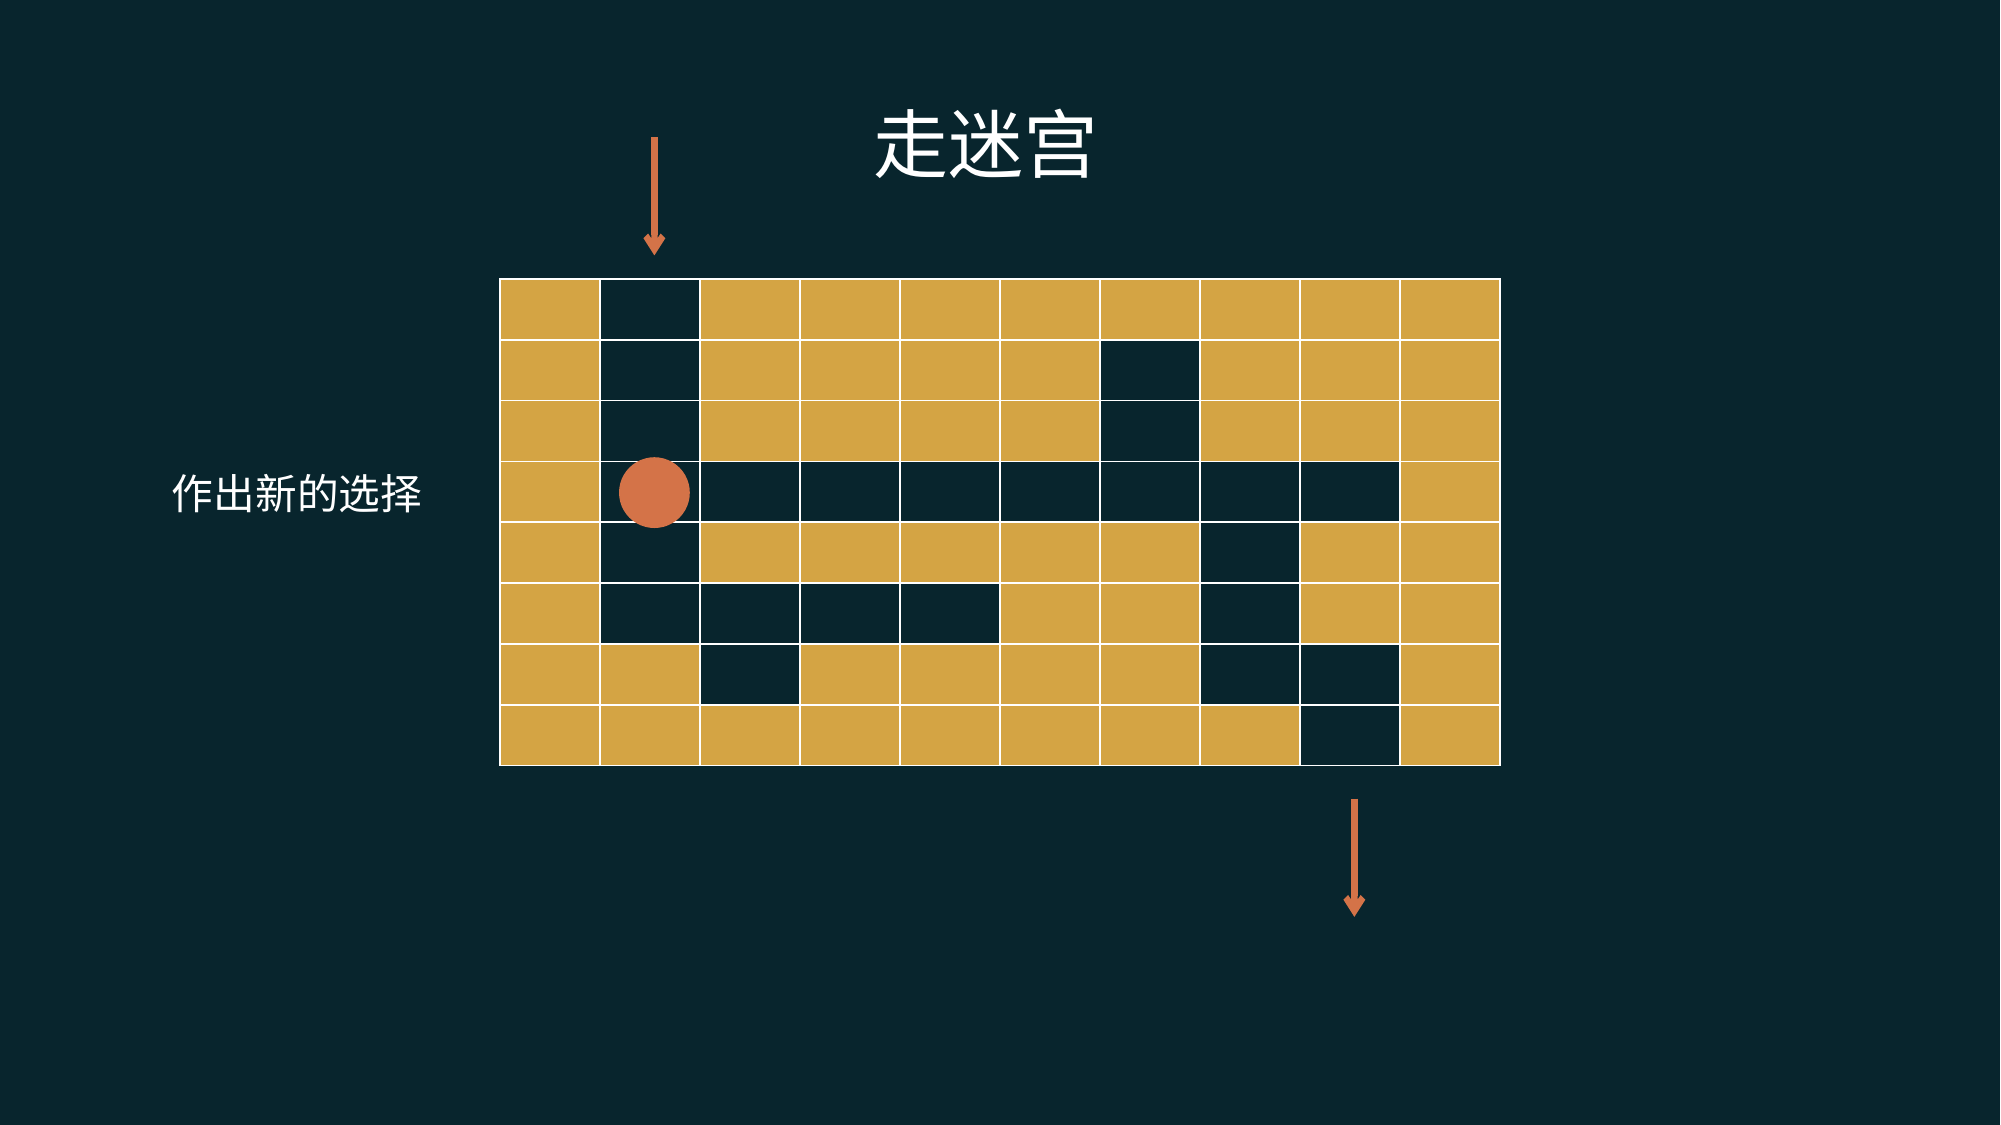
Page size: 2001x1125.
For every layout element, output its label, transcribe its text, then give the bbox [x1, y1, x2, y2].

table_cell [701, 584, 799, 643]
table_cell [701, 645, 799, 704]
table_cell [1201, 584, 1299, 643]
table_cell [901, 462, 999, 521]
table_header [1401, 280, 1499, 339]
table_cell [1201, 341, 1299, 400]
text_box 走迷宫 [858, 90, 1213, 196]
table_cell [1101, 401, 1199, 461]
table_cell [1101, 584, 1199, 643]
table_cell [674, 462, 699, 521]
table_cell [1101, 341, 1199, 400]
table_cell [701, 462, 799, 521]
table_cell [1001, 706, 1099, 765]
table_cell [901, 584, 999, 643]
table_header [601, 280, 699, 339]
table_header [801, 280, 899, 339]
table_cell [901, 401, 999, 461]
table_cell [1101, 706, 1199, 765]
table_cell [501, 401, 599, 461]
table_header [1001, 280, 1099, 339]
table_cell [1001, 584, 1099, 643]
table_cell [1301, 401, 1399, 461]
table_cell [1001, 401, 1099, 461]
table_cell [601, 645, 699, 704]
table_cell [1401, 706, 1499, 765]
table_cell [1201, 523, 1299, 582]
text_box 作出新的选择 [157, 460, 538, 526]
table_cell [1301, 706, 1399, 765]
table_header [1301, 280, 1399, 339]
table_cell [901, 706, 999, 765]
table_cell [901, 523, 999, 582]
text_box [619, 457, 690, 529]
table_cell [1001, 523, 1099, 582]
table_cell [1401, 401, 1499, 461]
table_cell [601, 706, 699, 765]
table_cell [501, 645, 599, 704]
table_cell [1201, 462, 1299, 521]
table_cell [901, 645, 999, 704]
table_cell [501, 706, 599, 765]
table_cell [501, 584, 599, 643]
table_cell [1001, 341, 1099, 400]
table_cell [801, 462, 899, 521]
table_cell [601, 462, 635, 521]
table_cell [1201, 401, 1299, 461]
table_cell [701, 523, 799, 582]
table_cell [1301, 645, 1399, 704]
table_cell [601, 401, 699, 461]
table_cell [801, 645, 899, 704]
table_cell [701, 341, 799, 400]
table_cell [501, 523, 599, 582]
table_cell [1301, 462, 1399, 521]
table_header [501, 280, 599, 339]
table_cell [1301, 341, 1399, 400]
table_cell [1401, 462, 1499, 521]
table_cell [701, 706, 799, 765]
table_cell [1001, 645, 1099, 704]
table_cell [1001, 462, 1099, 521]
table_cell [501, 341, 599, 400]
table_cell [1101, 523, 1199, 582]
table_cell [601, 584, 699, 643]
table_cell [601, 523, 699, 582]
table_cell [801, 706, 899, 765]
table_cell [801, 523, 899, 582]
table_cell [801, 401, 899, 461]
table_cell [1401, 523, 1499, 582]
table_cell [801, 584, 899, 643]
table_cell [1201, 706, 1299, 765]
table_cell [701, 401, 799, 461]
table_cell [538, 462, 599, 521]
table_cell [1101, 645, 1199, 704]
table_header [1101, 280, 1199, 339]
table_header [1201, 280, 1299, 339]
table_cell [1401, 645, 1499, 704]
table_cell [1401, 584, 1499, 643]
table_cell [901, 341, 999, 400]
table_cell [1301, 523, 1399, 582]
table_cell [1201, 645, 1299, 704]
table_cell [601, 341, 699, 400]
table_cell [1401, 341, 1499, 400]
table_header [701, 280, 799, 339]
table_header [901, 280, 999, 339]
table_cell [801, 341, 899, 400]
table_cell [1301, 584, 1399, 643]
table_cell [1101, 462, 1199, 521]
